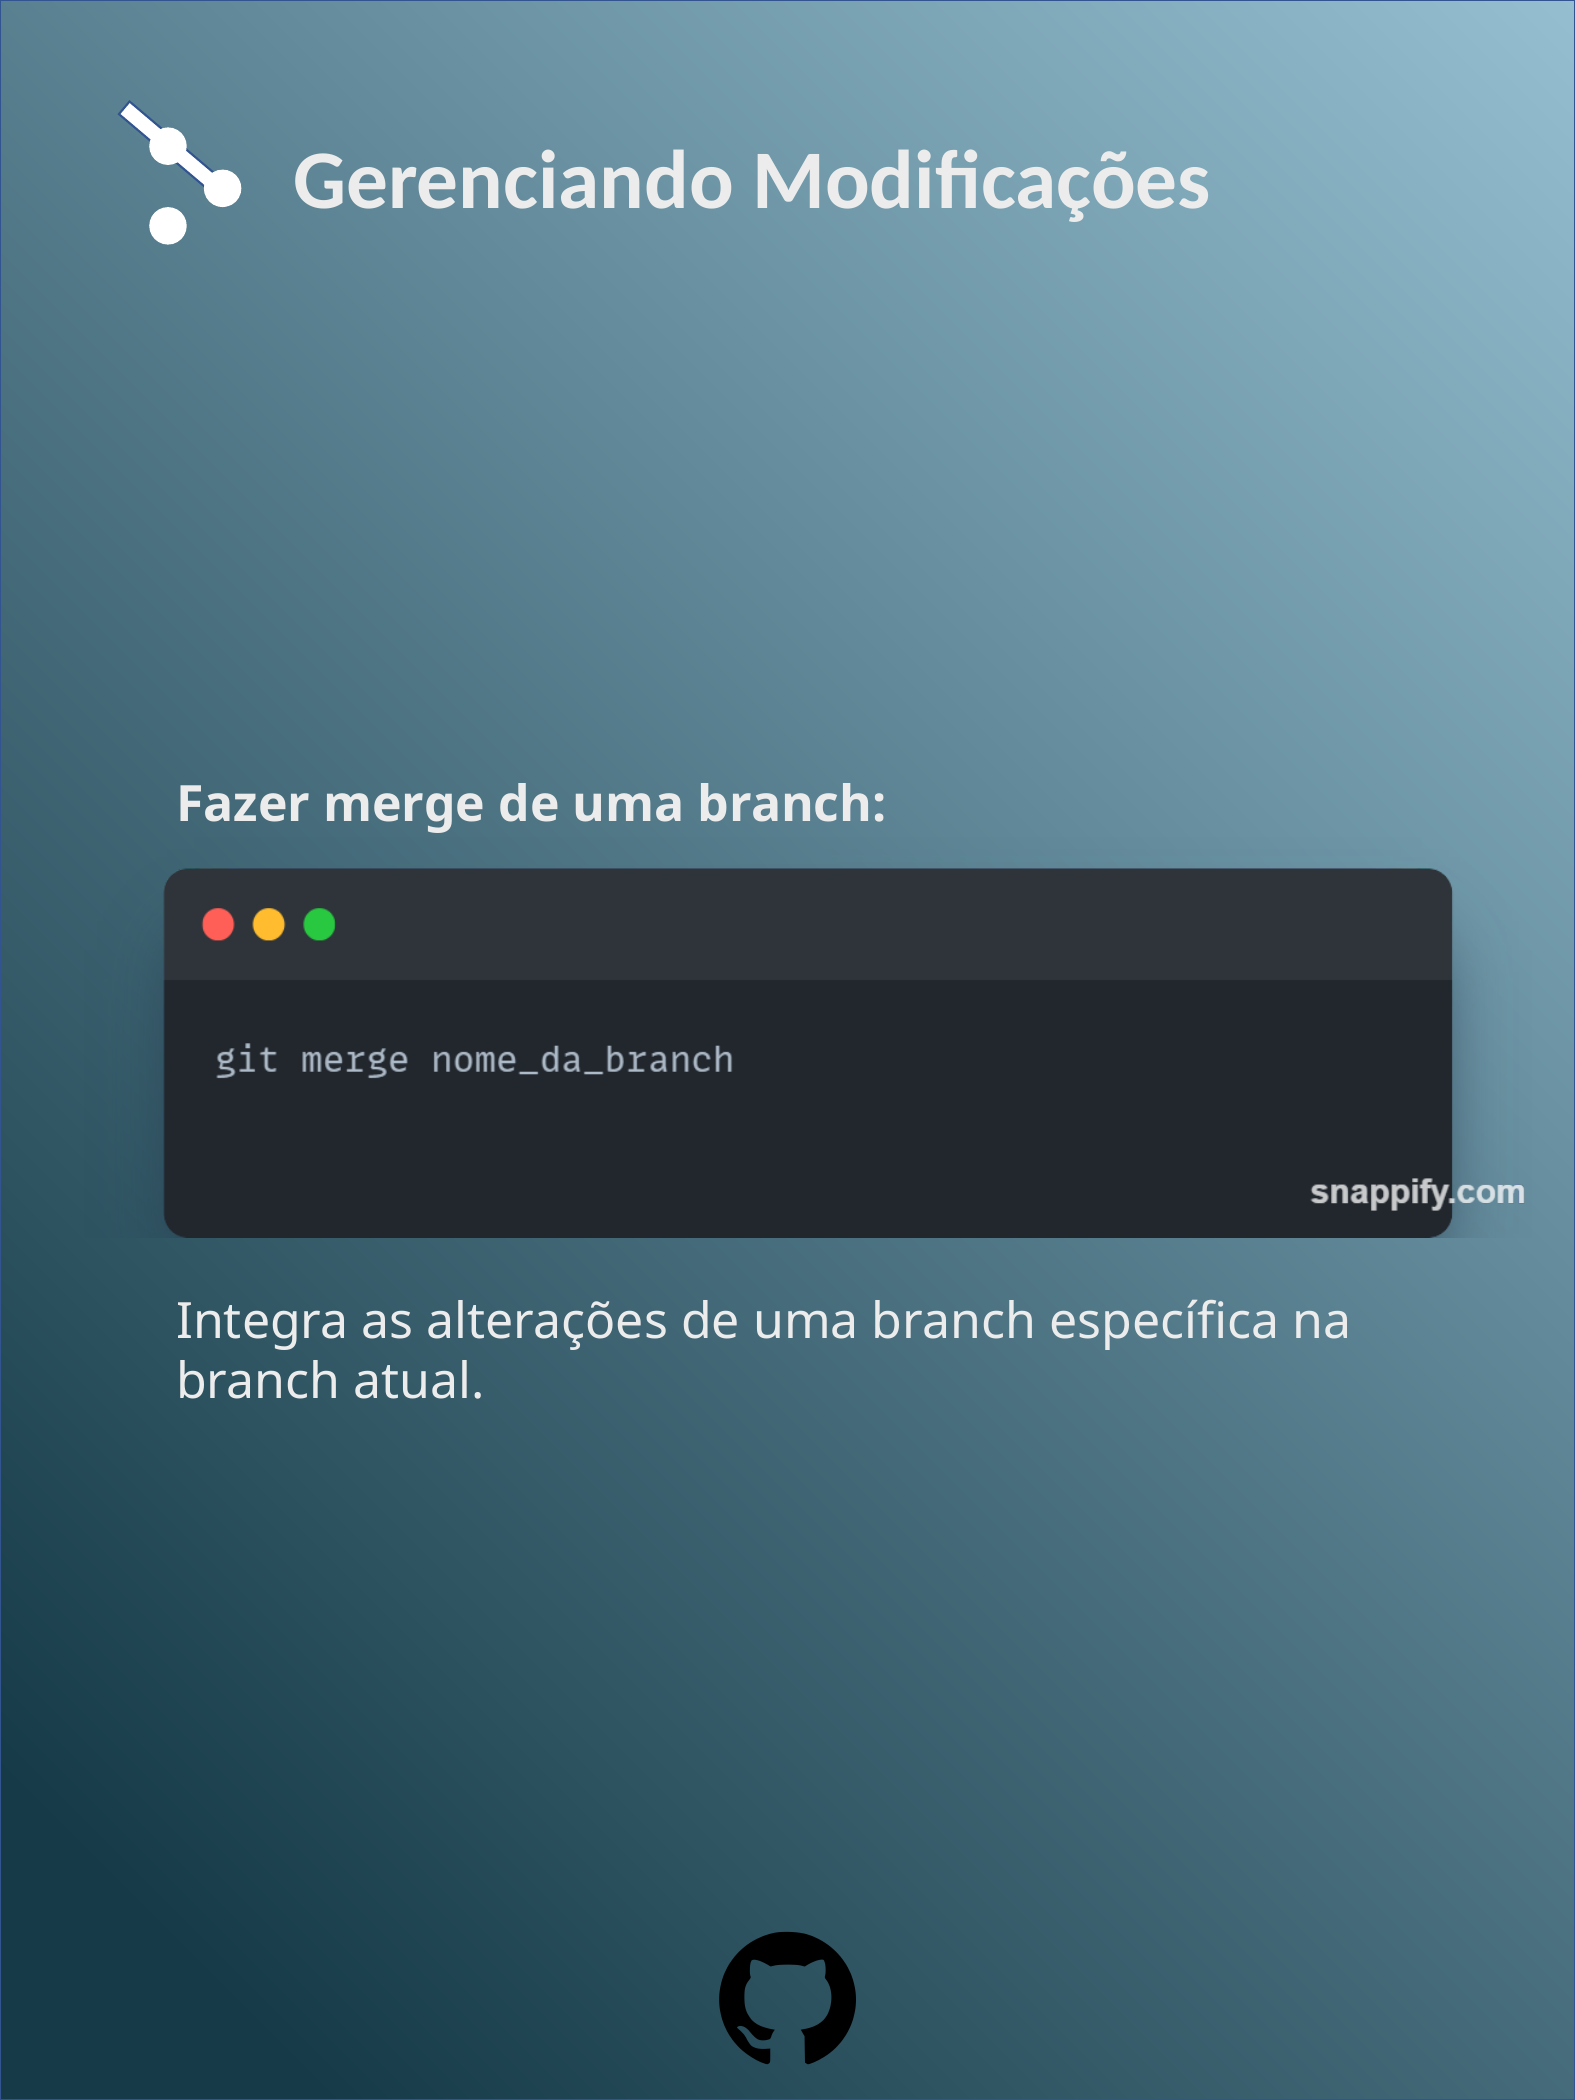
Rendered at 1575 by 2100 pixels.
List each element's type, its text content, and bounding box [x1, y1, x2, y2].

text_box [107, 127, 250, 245]
text_box Gerenciando Modificações [278, 117, 1538, 233]
text_box Fazer merge de uma branch: [161, 764, 1421, 819]
text_box Integra as alterações de uma branch específica na branch atual. [161, 1280, 1414, 1466]
text_box [0, 0, 1575, 2100]
picture [0, 819, 1538, 1238]
picture [716, 1927, 859, 2069]
